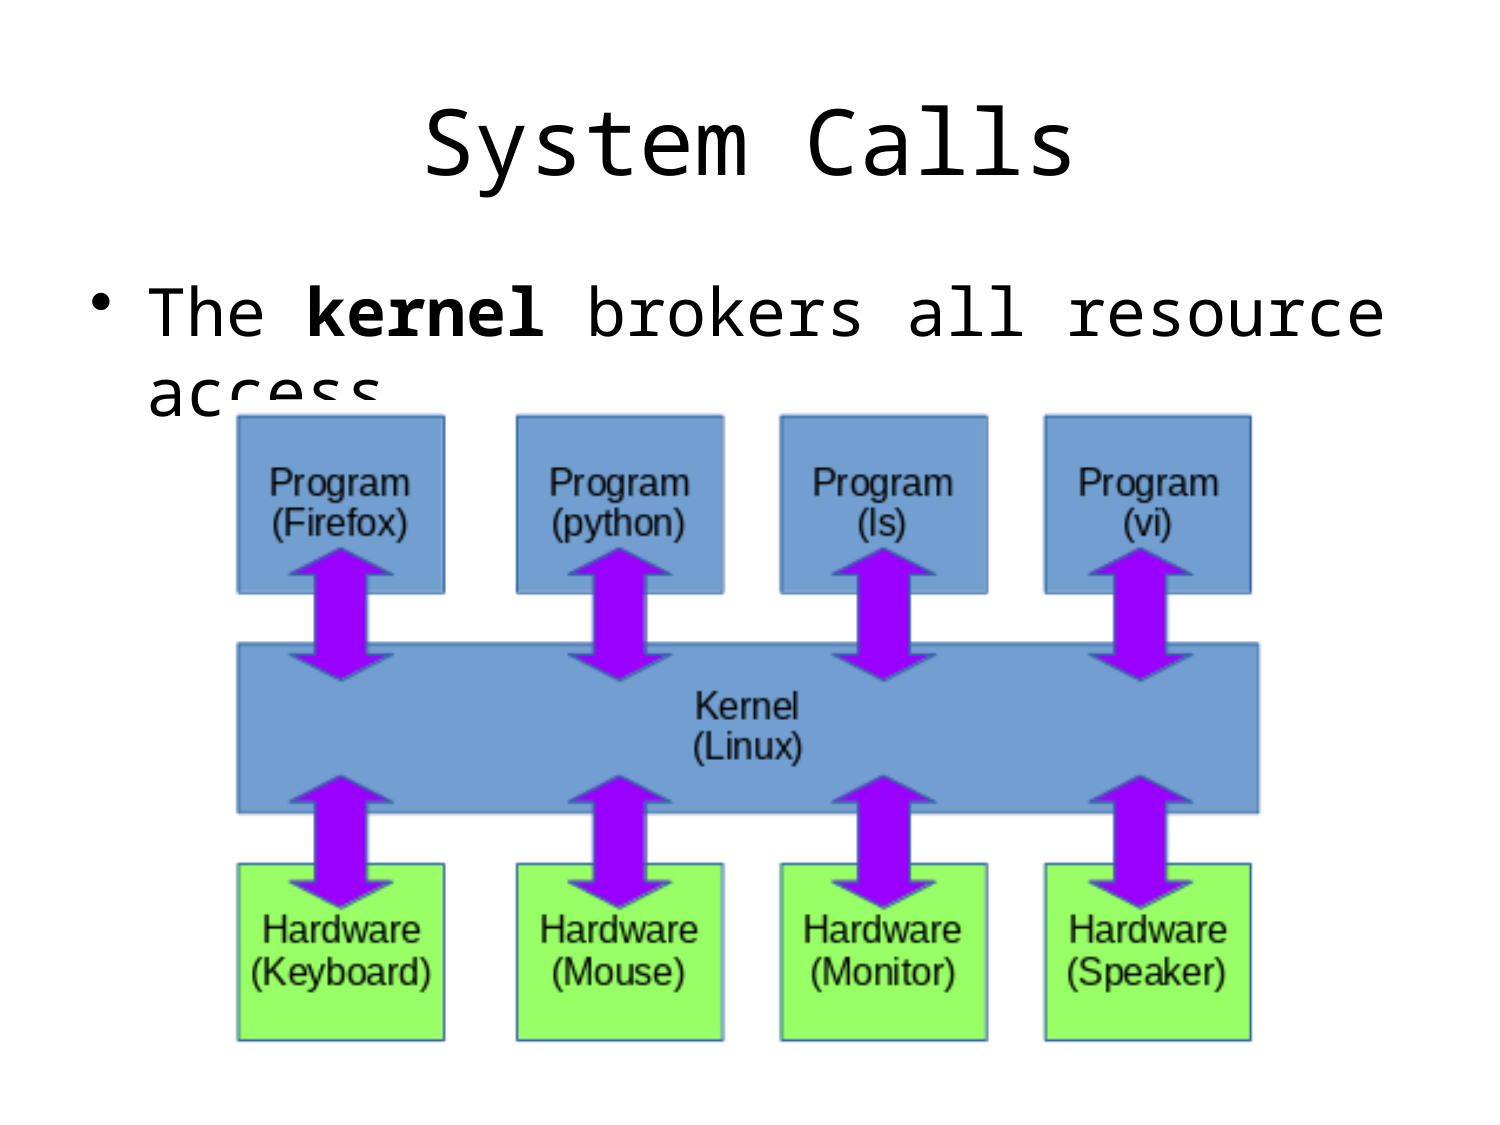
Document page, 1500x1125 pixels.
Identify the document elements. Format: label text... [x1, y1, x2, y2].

list The kernel brokers all resource access [75, 262, 1425, 1005]
title System Calls [75, 45, 1425, 233]
picture [224, 399, 1276, 1054]
